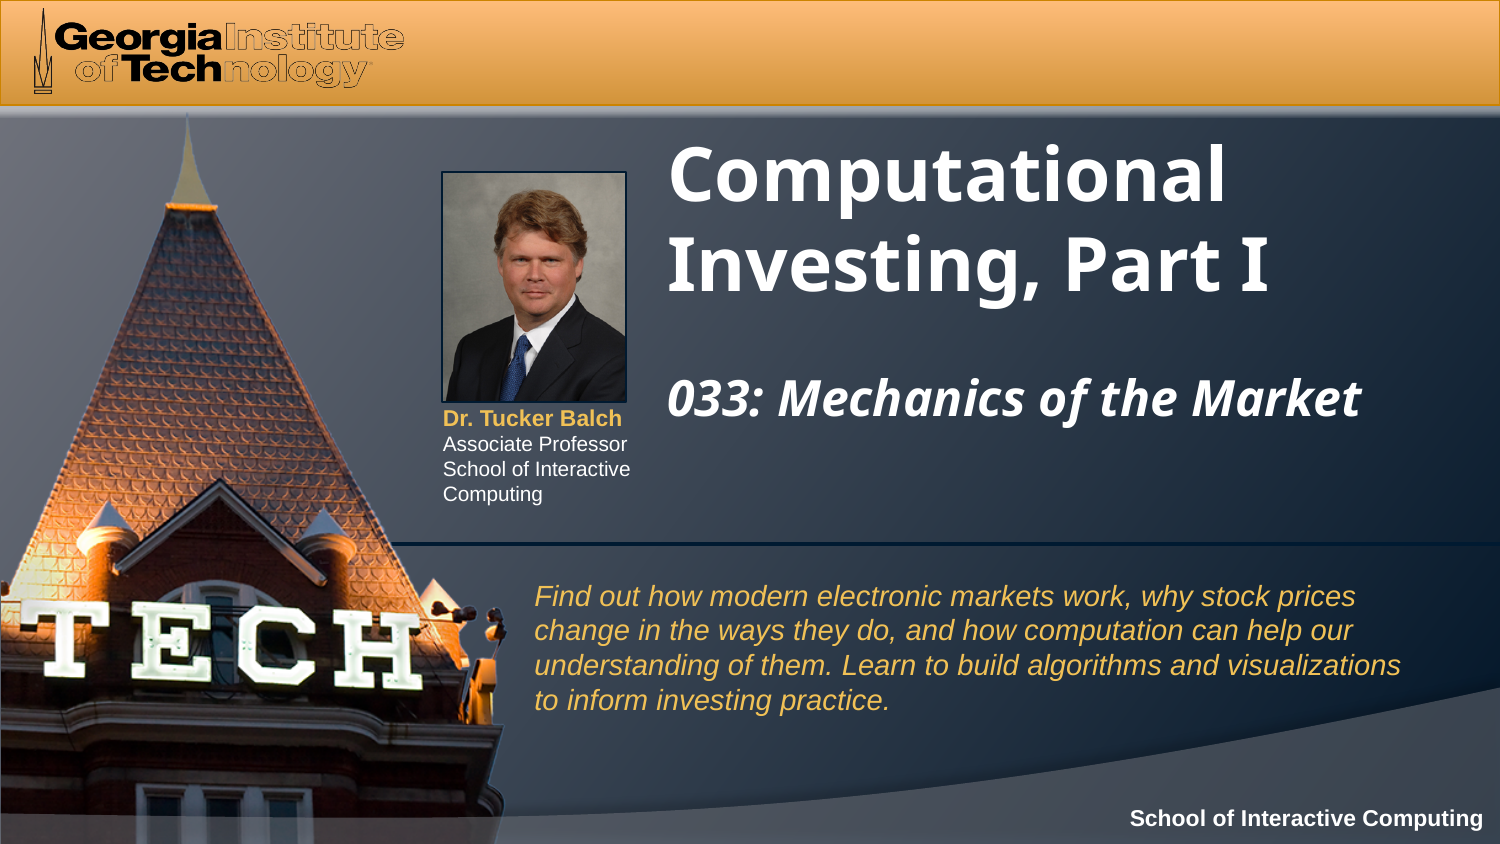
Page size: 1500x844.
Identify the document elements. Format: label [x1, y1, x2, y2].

picture [1, 8, 518, 817]
picture [443, 173, 625, 401]
